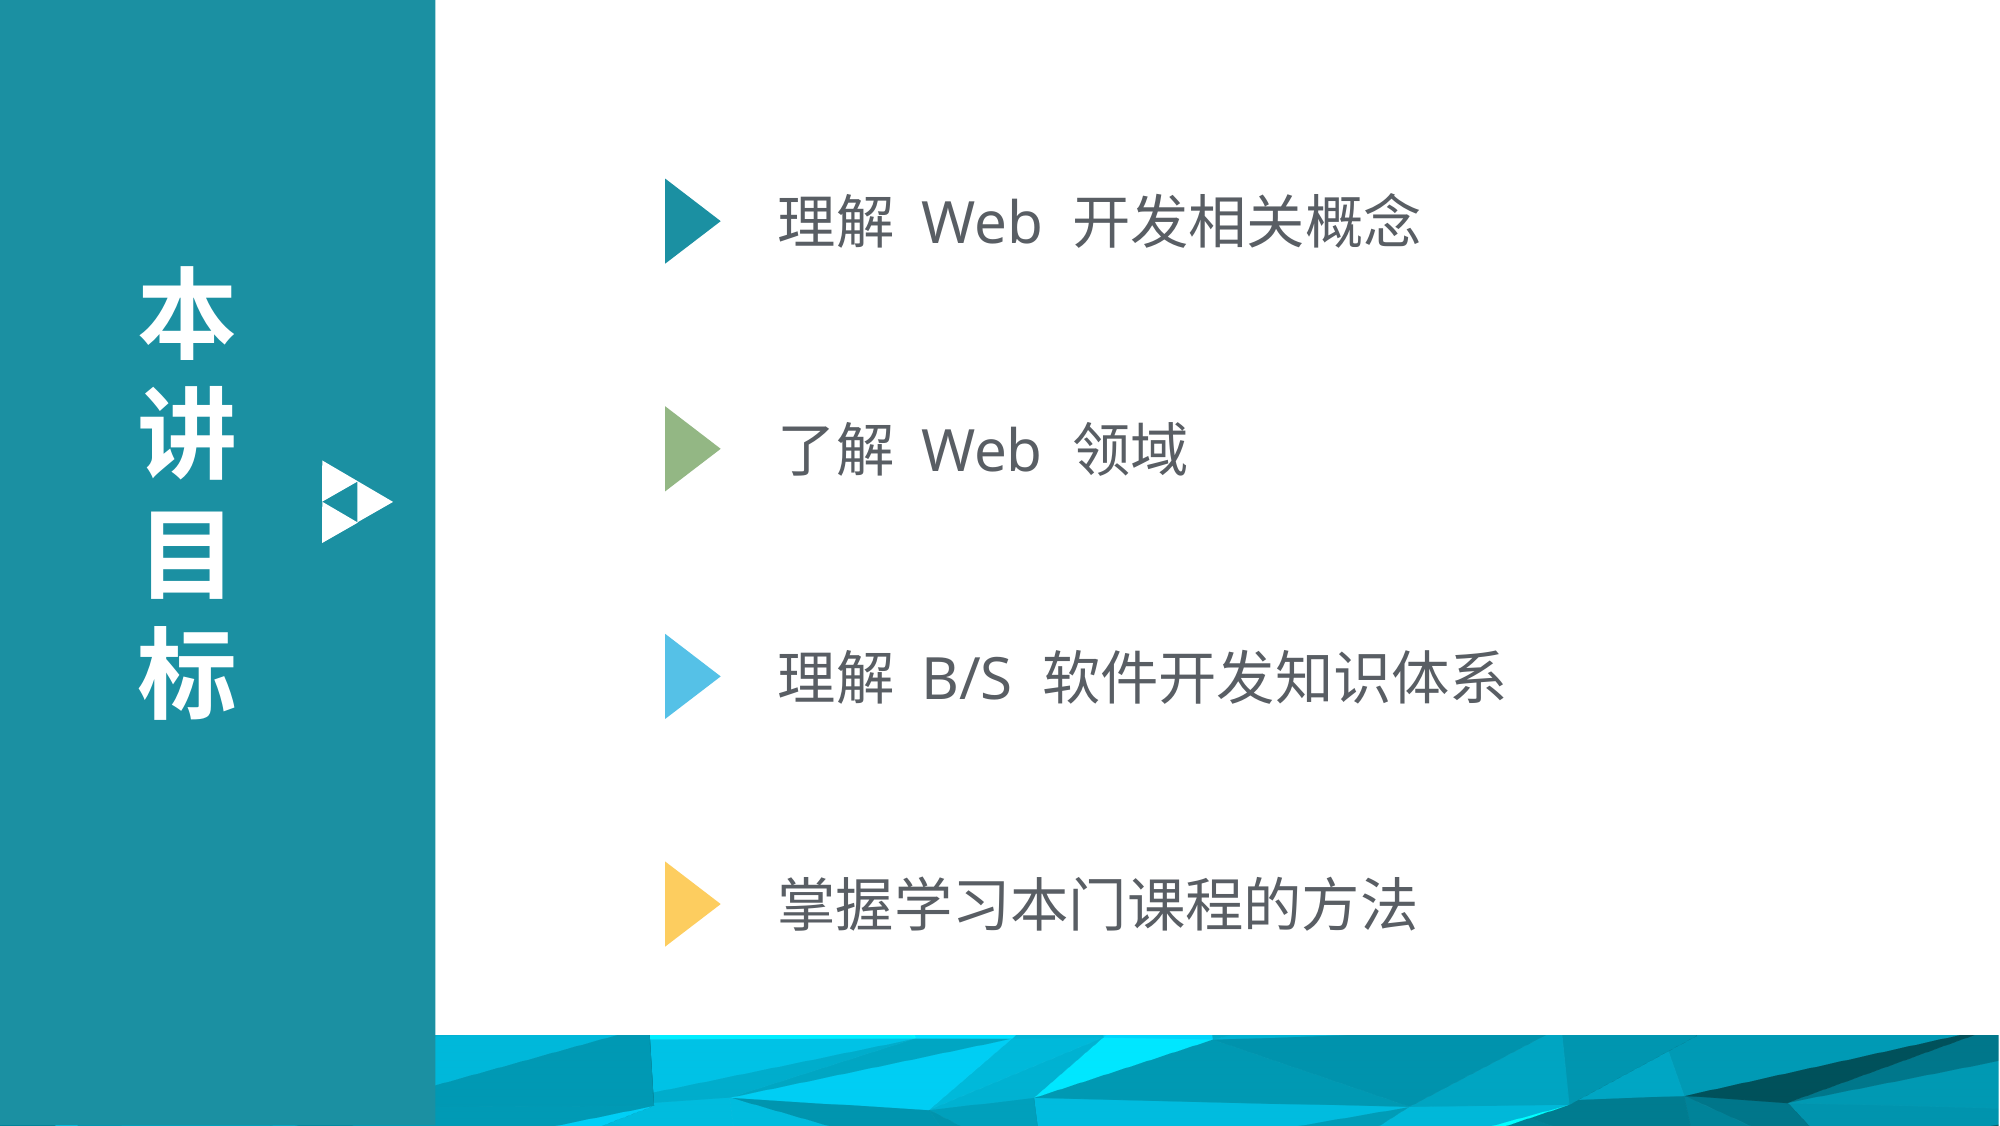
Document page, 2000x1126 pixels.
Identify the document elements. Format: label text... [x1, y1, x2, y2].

text_box [664, 404, 723, 494]
text_box 理解 Web 开发相关概念 [763, 178, 1482, 263]
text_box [0, 0, 436, 1125]
text_box 掌握学习本门课程的方法 [762, 861, 1521, 946]
picture [0, 1035, 1999, 1126]
text_box 理解 B/S 软件开发知识体系 [763, 633, 1553, 719]
text_box [664, 631, 723, 722]
text_box [664, 176, 723, 266]
text_box [664, 859, 723, 949]
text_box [310, 458, 387, 536]
text_box 了解 Web 领域 [763, 405, 1378, 491]
